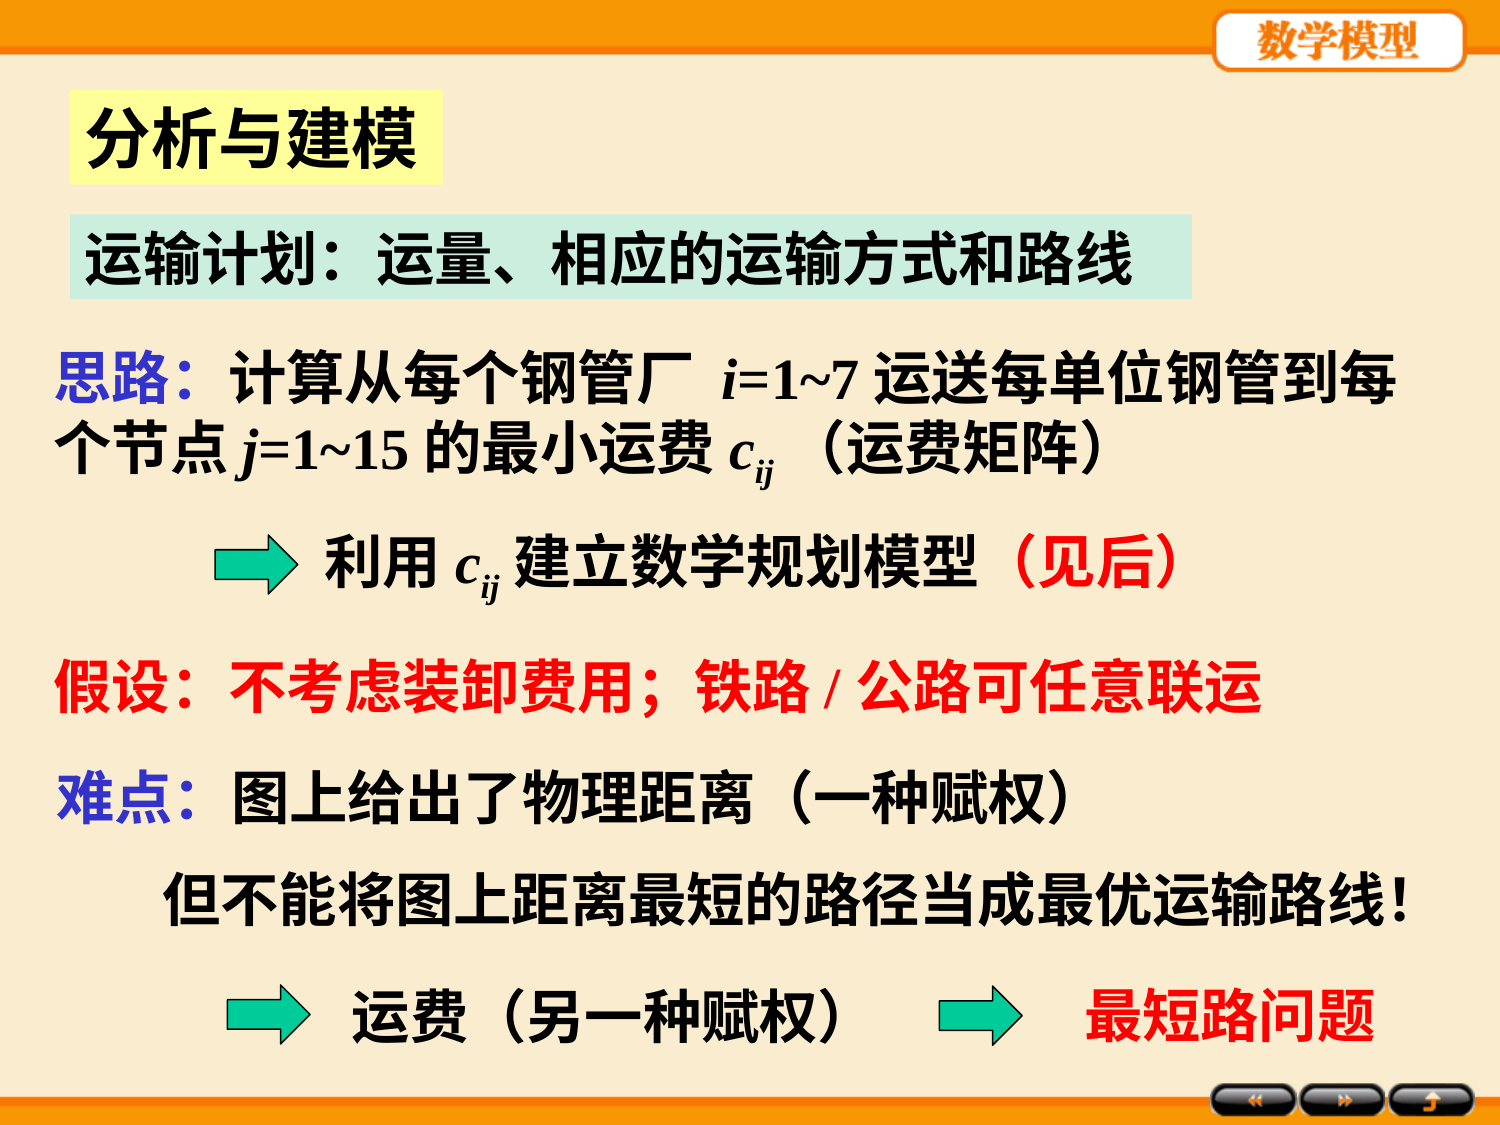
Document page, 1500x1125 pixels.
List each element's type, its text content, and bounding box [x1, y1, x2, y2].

text_box 分析与建模 [70, 89, 443, 185]
text_box [939, 986, 1023, 1046]
text_box 难点：图上给出了物理距离（一种赋权） [41, 753, 1451, 839]
text_box [227, 984, 311, 1044]
text_box [215, 534, 298, 595]
picture [0, 0, 1500, 1125]
text_box 但不能将图上距离最短的路径当成最优运输路线！ [147, 855, 1472, 940]
text_box 利用cij建立数学规划模型（见后） [309, 517, 1267, 613]
text_box 最短路问题 [1069, 971, 1412, 1057]
text_box 运输计划：运量、相应的运输方式和路线 [70, 214, 1192, 300]
text_box 假设：不考虑装卸费用；铁路/公路可任意联运 [38, 642, 1448, 728]
text_box 思路：计算从每个钢管厂 i=1~7运送每单位钢管到每个节点j=1~15的最小运费cij（运费矩阵） [38, 333, 1471, 499]
text_box 运费（另一种赋权） [337, 972, 893, 1058]
